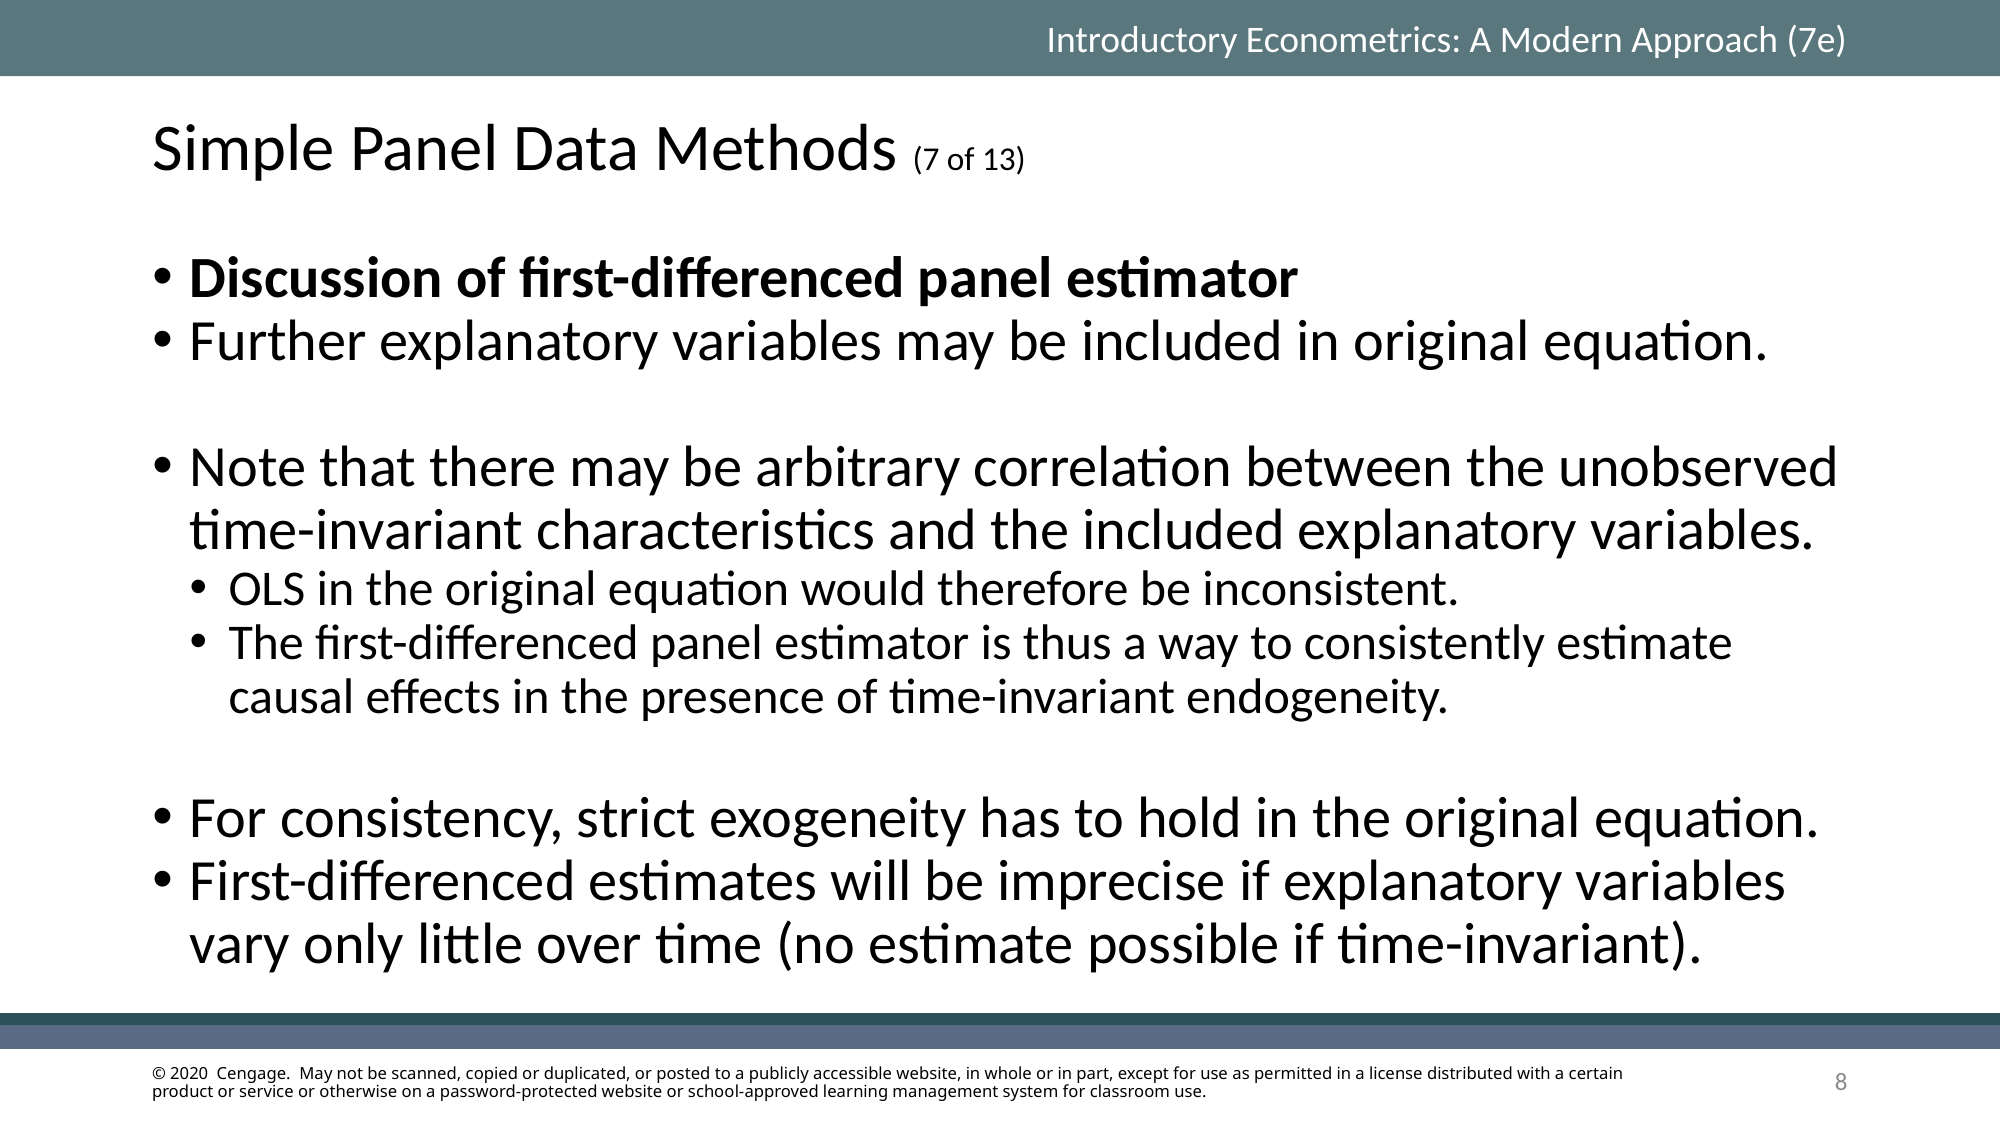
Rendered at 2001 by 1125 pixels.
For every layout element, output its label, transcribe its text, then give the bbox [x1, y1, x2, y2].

title Simple Panel Data Methods (7 of 13) [137, 104, 1863, 225]
slide_number 8 [1759, 1057, 1863, 1103]
list Discussion of first-differenced panel estimator Further explanatory variables may be included in original equation. Note that there may be arbitrary correlation between the unobserved time-invariant characteristics and the included explanatory variables. OLS in the original equation would therefore be inconsistent. The first-differenced panel estimator is thus a way to consistently estimate causal effects in the presence of time-invariant endogeneity. For consistency, strict exogeneity has to hold in the original equation. First-differenced estimates will be imprecise if explanatory variables vary only little over time (no estimate possible if time-invariant). [137, 239, 1863, 990]
